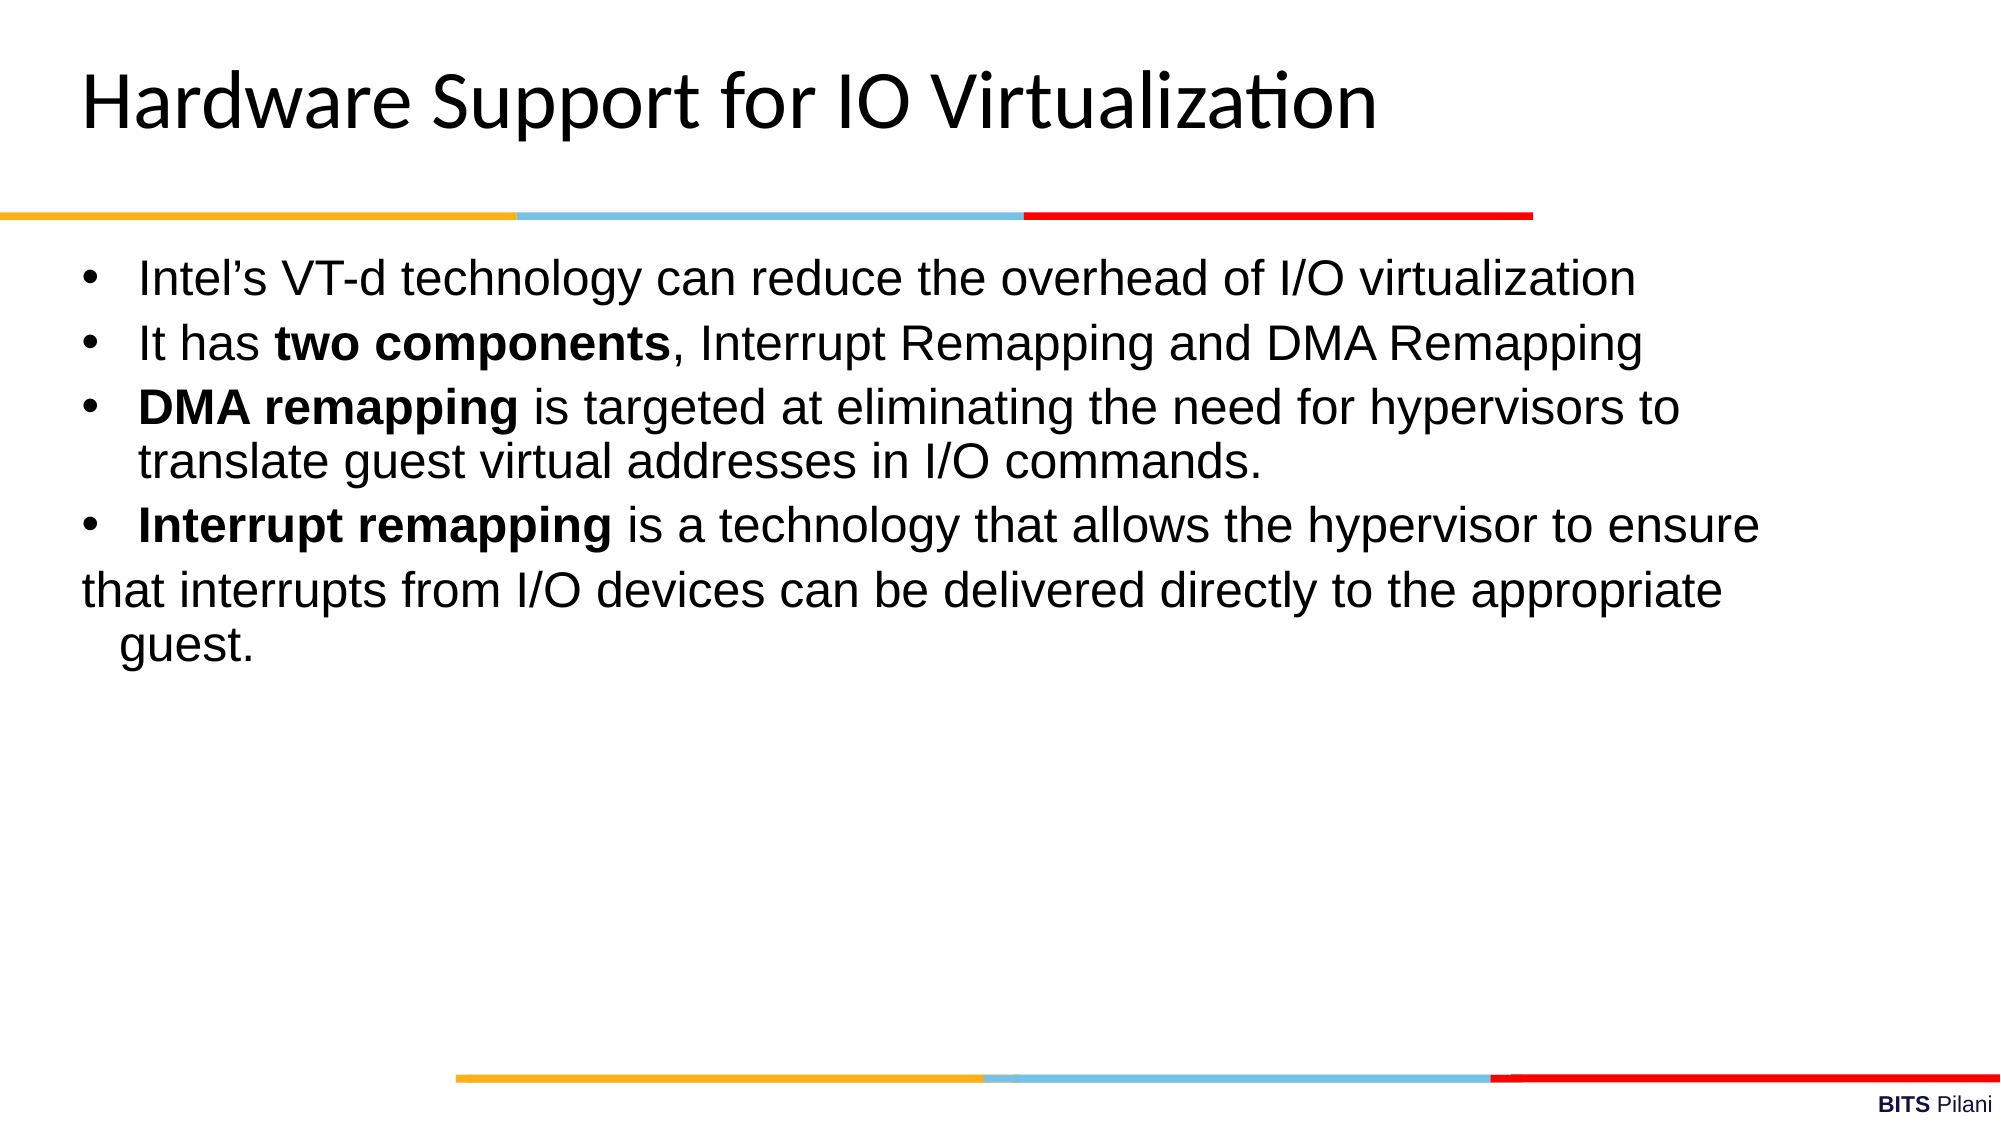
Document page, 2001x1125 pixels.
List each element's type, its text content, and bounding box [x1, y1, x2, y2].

list Intel’s VT-d technology can reduce the overhead of I/O virtualization It has two components, Interrupt Remapping and DMA Remapping DMA remapping is targeted at eliminating the need for hypervisors to translate guest virtual addresses in I/O commands. Interrupt remapping is a technology that allows the hypervisor to ensure that interrupts from I/O devices can be delivered directly to the appropriate guest. [66, 245, 1867, 1125]
text_box Hardware Support for IO Virtualization [66, 38, 1867, 153]
